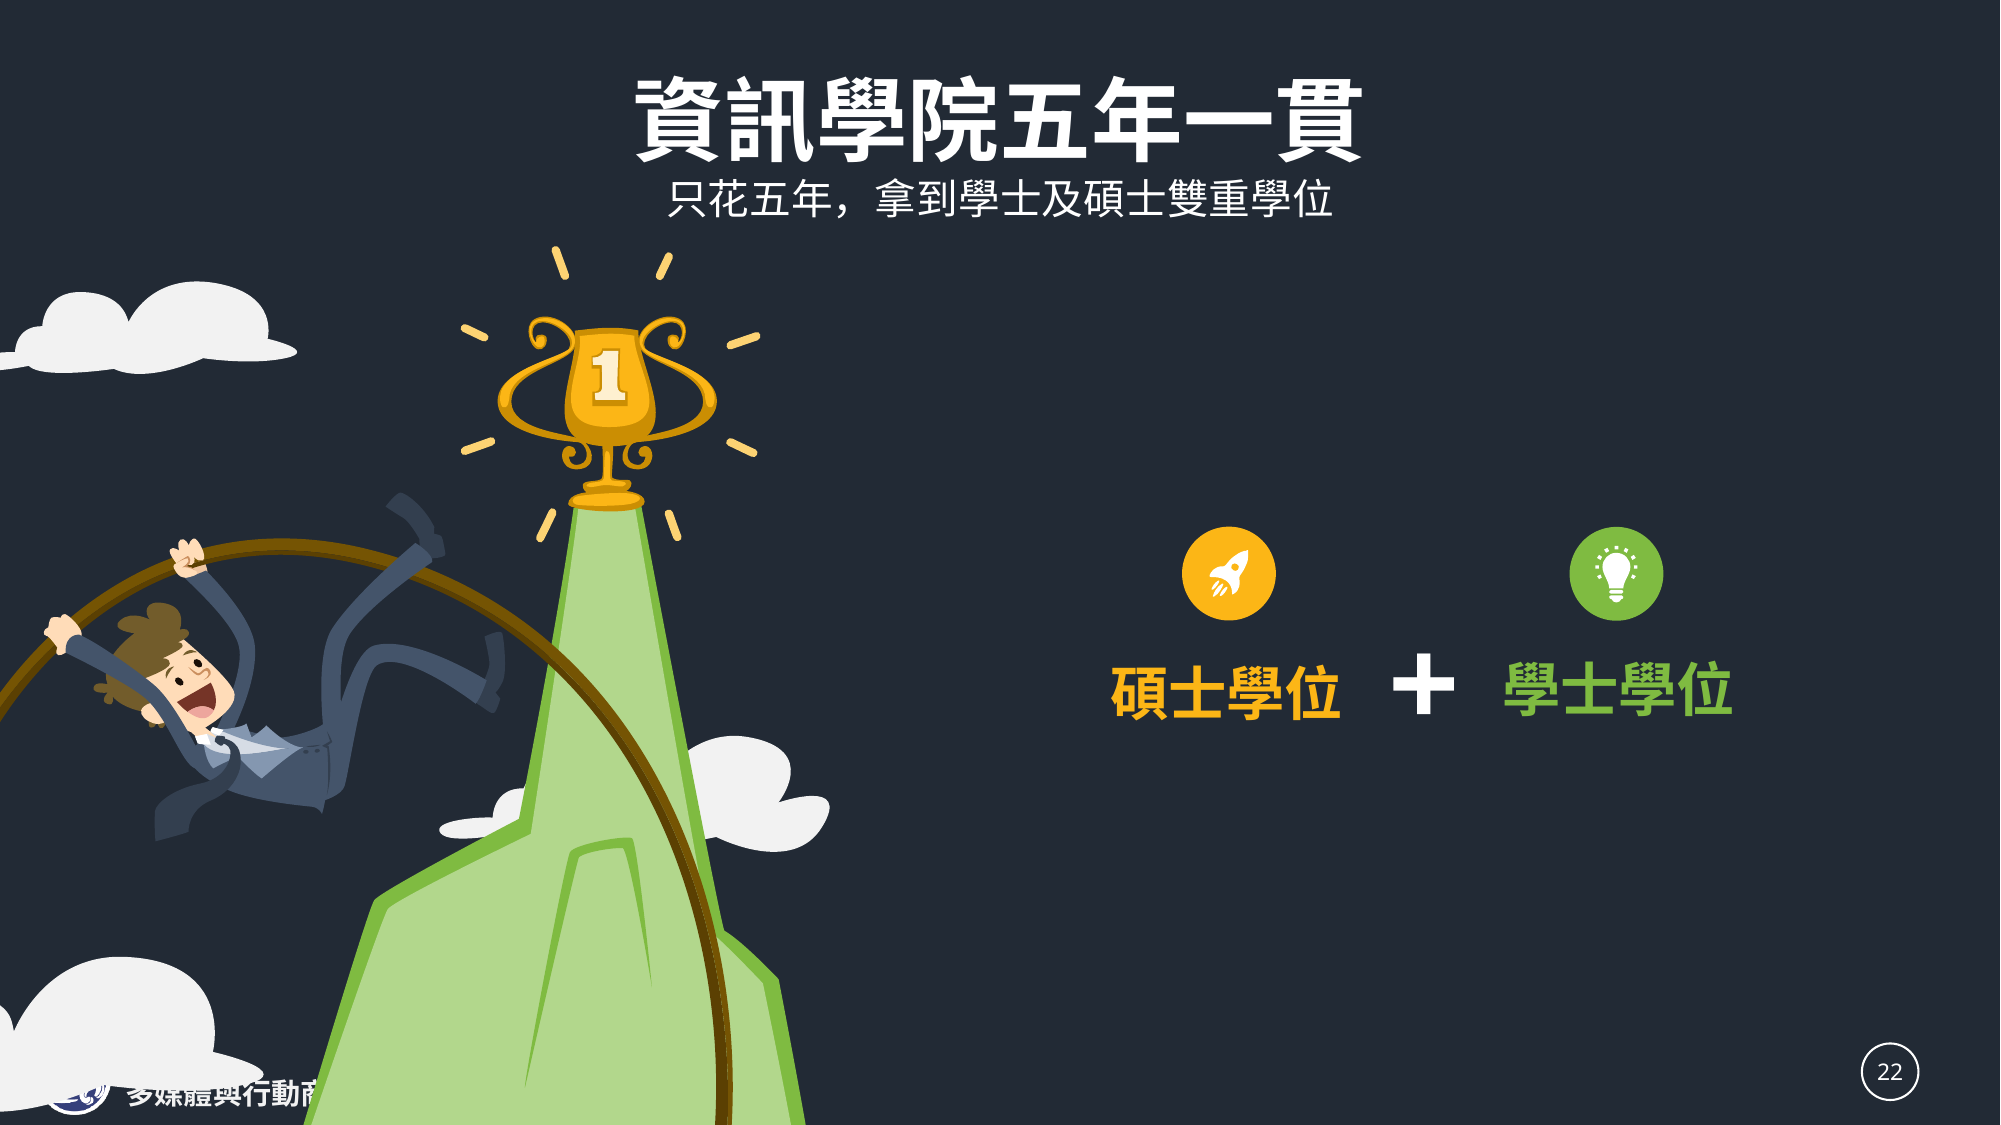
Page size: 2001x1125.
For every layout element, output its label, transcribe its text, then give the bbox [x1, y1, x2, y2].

text_box [1568, 525, 1665, 622]
text_box [1181, 525, 1277, 622]
text_box [0, 281, 298, 374]
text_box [745, 499, 819, 1125]
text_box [458, 244, 763, 546]
text_box [1602, 552, 1631, 594]
text_box + [1374, 596, 1476, 762]
text_box [1609, 595, 1624, 603]
text_box 學士學位 [1487, 645, 1751, 731]
text_box 資訊學院五年一貫 [618, 55, 1382, 181]
text_box [1209, 550, 1249, 595]
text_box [0, 492, 745, 1125]
text_box 只花五年，拿到學士及碩士雙重學位 [651, 165, 1349, 231]
text_box 碩士學位 [1095, 649, 1359, 735]
text_box [1211, 580, 1228, 597]
text_box [819, 796, 830, 832]
